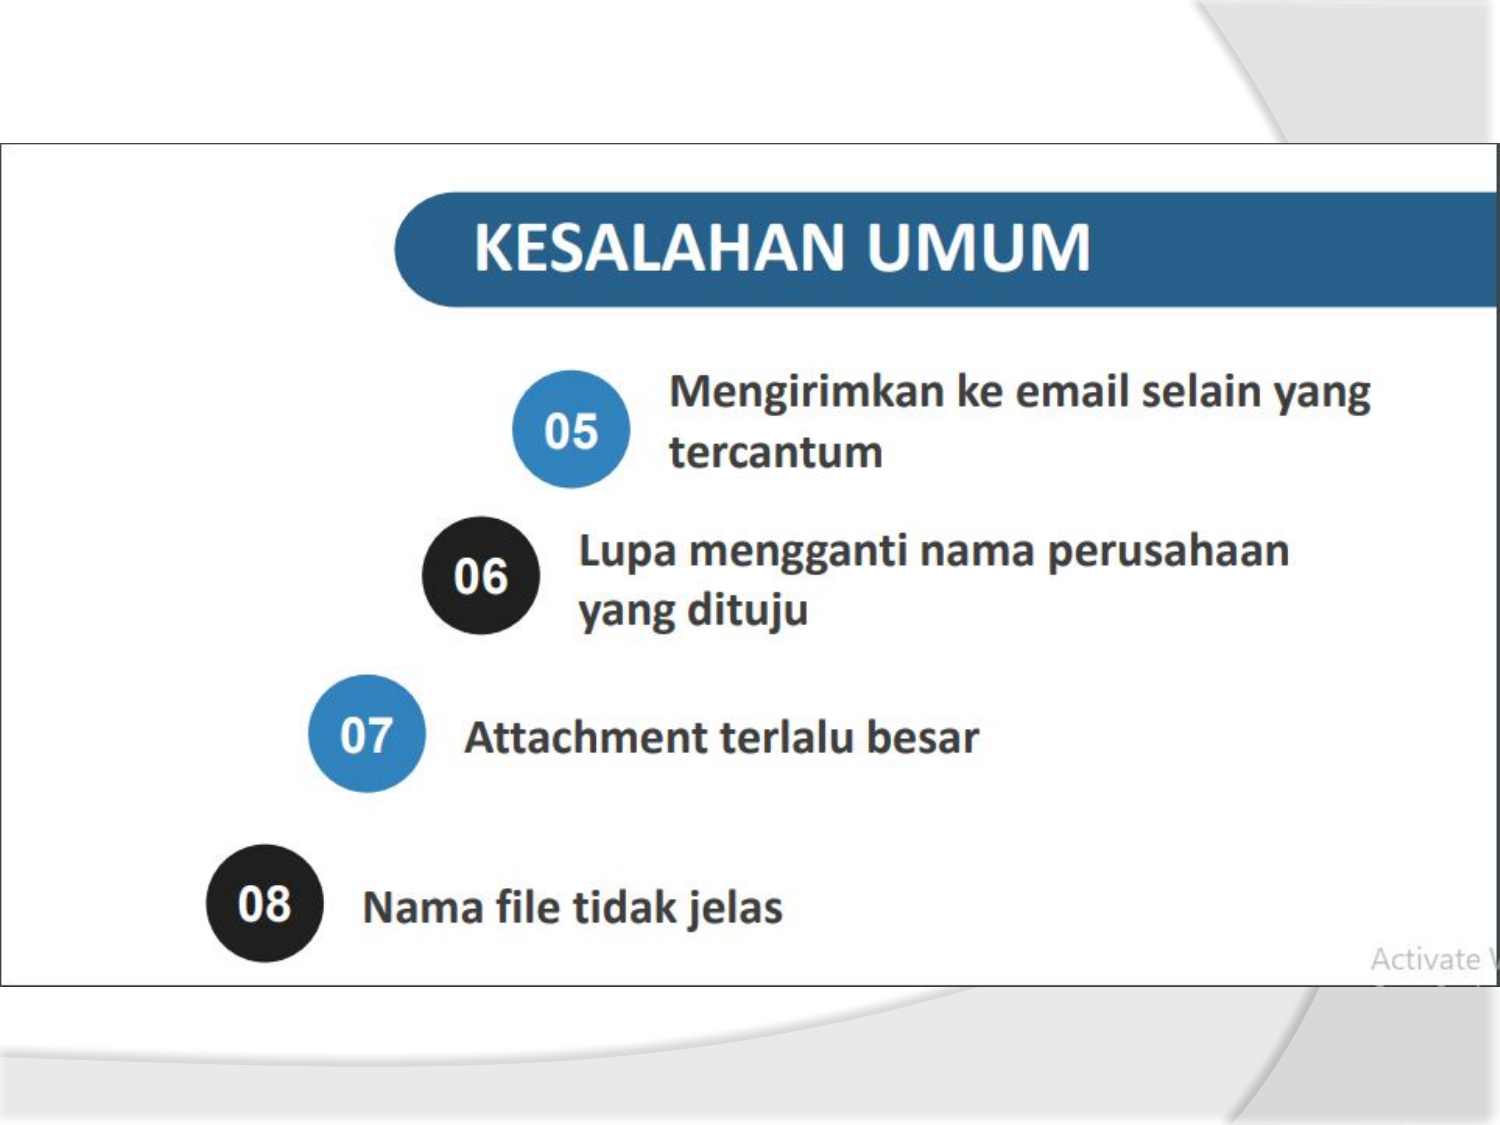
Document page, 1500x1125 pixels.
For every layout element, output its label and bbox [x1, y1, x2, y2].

list [0, 143, 1500, 987]
